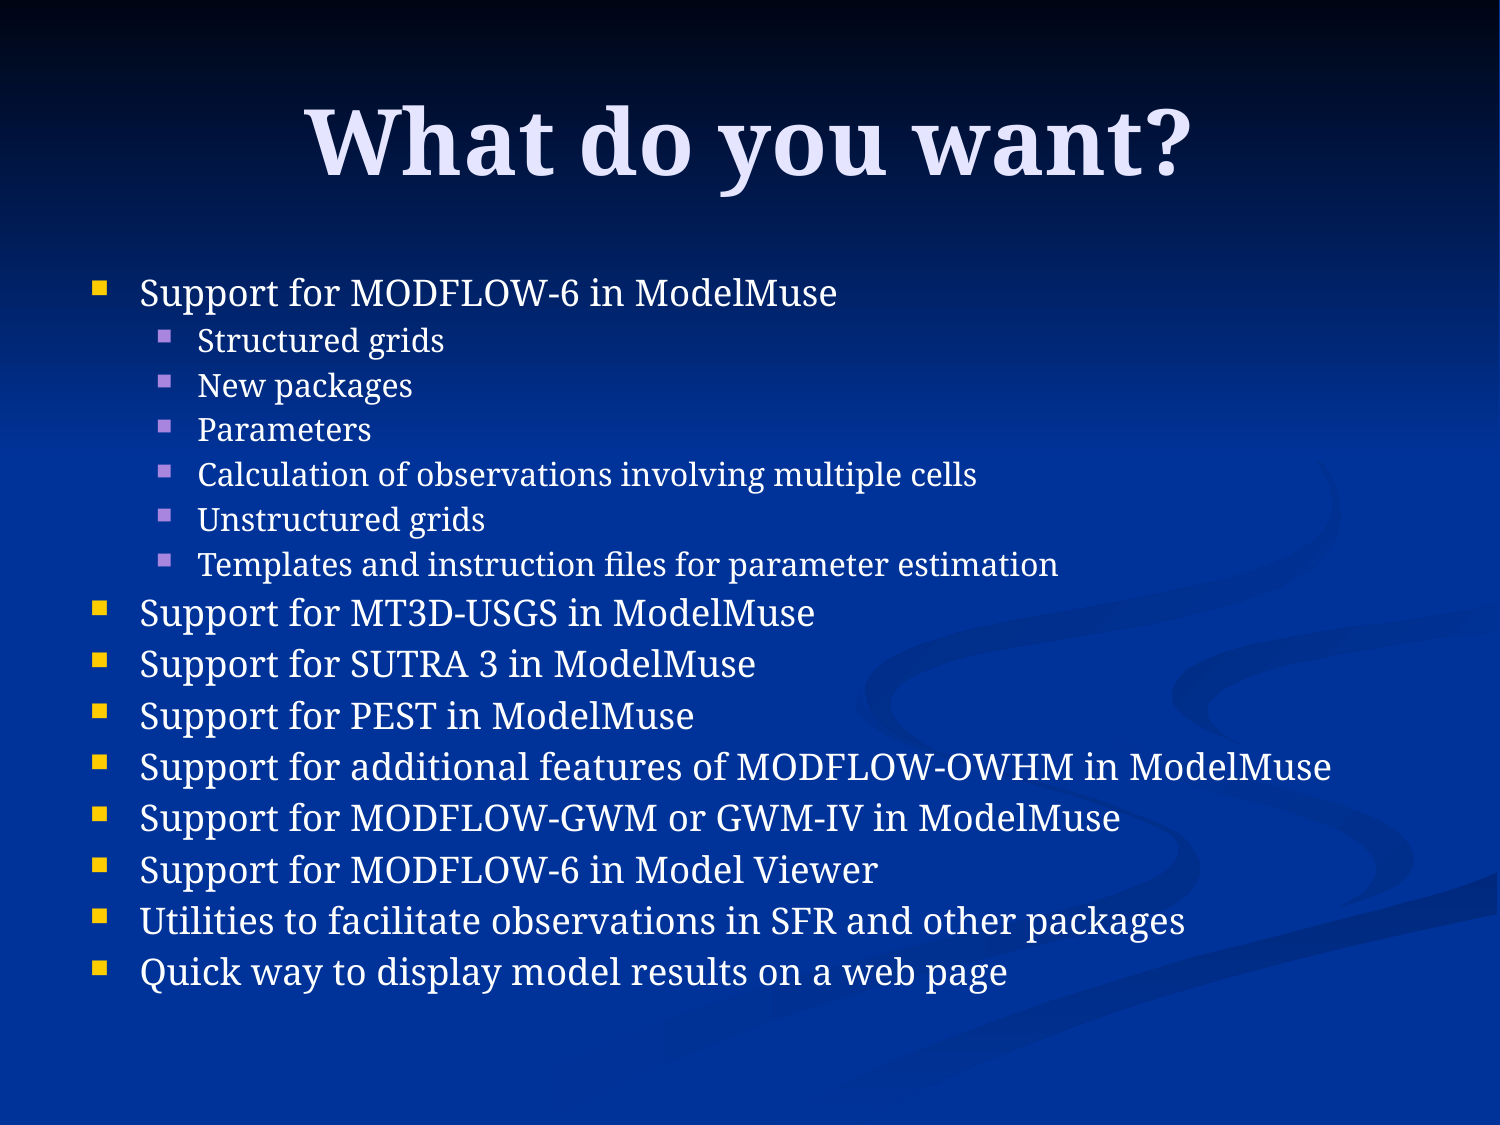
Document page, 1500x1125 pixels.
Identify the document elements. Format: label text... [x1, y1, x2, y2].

list Support for MODFLOW-6 in ModelMuse Structured grids New packages Parameters Calculation of observations involving multiple cells Unstructured grids Templates and instruction files for parameter estimation Support for MT3D-USGS in ModelMuse Support for SUTRA 3 in ModelMuse Support for PEST in ModelMuse Support for additional features of MODFLOW-OWHM in ModelMuse Support for MODFLOW-GWM or GWM-IV in ModelMuse Support for MODFLOW-6 in Model Viewer Utilities to facilitate observations in SFR and other packages Quick way to display model results on a web page [74, 262, 1426, 1006]
title What do you want? [74, 44, 1426, 233]
